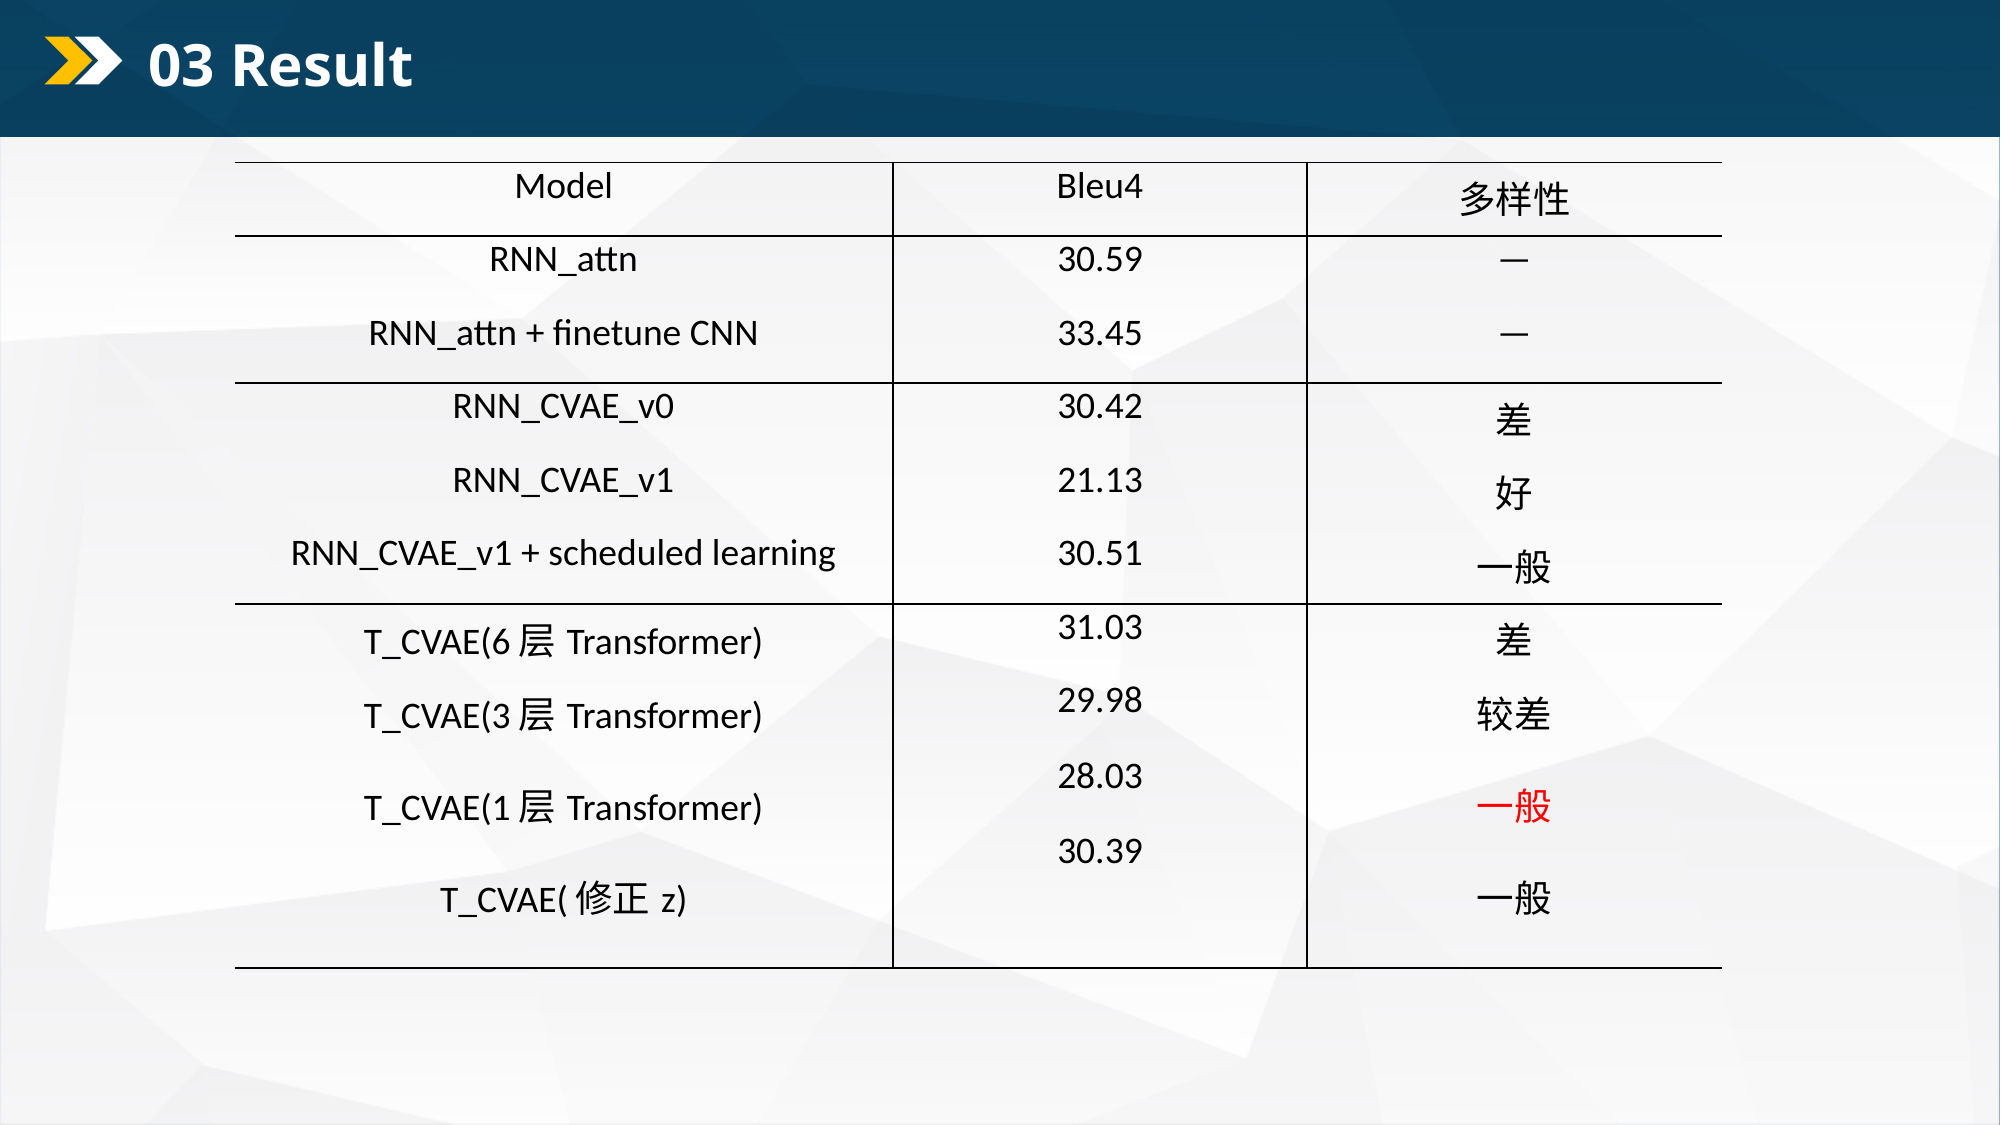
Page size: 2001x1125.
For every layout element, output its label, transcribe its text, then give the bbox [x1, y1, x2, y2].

table_cell 一般 [1308, 530, 1722, 603]
table_cell 33.45 [894, 310, 1306, 382]
table_header 多样性 [1308, 163, 1722, 235]
table_cell — [1308, 237, 1722, 310]
table_cell RNN_CVAE_v1 + scheduled learning [235, 530, 892, 603]
table_cell RNN_CVAE_v1 [235, 457, 892, 530]
table_cell — [1308, 310, 1722, 382]
table_cell RNN_CVAE_v0 [235, 384, 892, 457]
table_cell 21.13 [894, 457, 1306, 530]
table_cell 30.42 [894, 384, 1306, 457]
table_cell RNN_attn + finetune CNN [235, 310, 892, 382]
table_cell 差 [1308, 605, 1722, 677]
picture [0, 0, 2000, 1125]
table_cell 29.98 28.03 30.39 [894, 677, 1306, 967]
table_cell 差 [1308, 384, 1722, 457]
table_cell RNN_attn [235, 237, 892, 310]
table_header Bleu4 [894, 163, 1306, 235]
table_cell T_CVAE(6层Transformer) [235, 605, 892, 677]
text_box 03 Result [133, 21, 429, 106]
table_cell 30.51 [894, 530, 1306, 603]
table_cell 31.03 [894, 605, 1306, 677]
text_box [44, 36, 123, 85]
table_cell T_CVAE(3层Transformer) T_CVAE(1层Transformer) T_CVAE(修正z) [235, 677, 892, 967]
table_header Model [235, 163, 892, 235]
table_cell 30.59 [894, 237, 1306, 310]
table_cell 好 [1308, 457, 1722, 530]
table_cell 较差 一般 一般 [1308, 677, 1722, 967]
